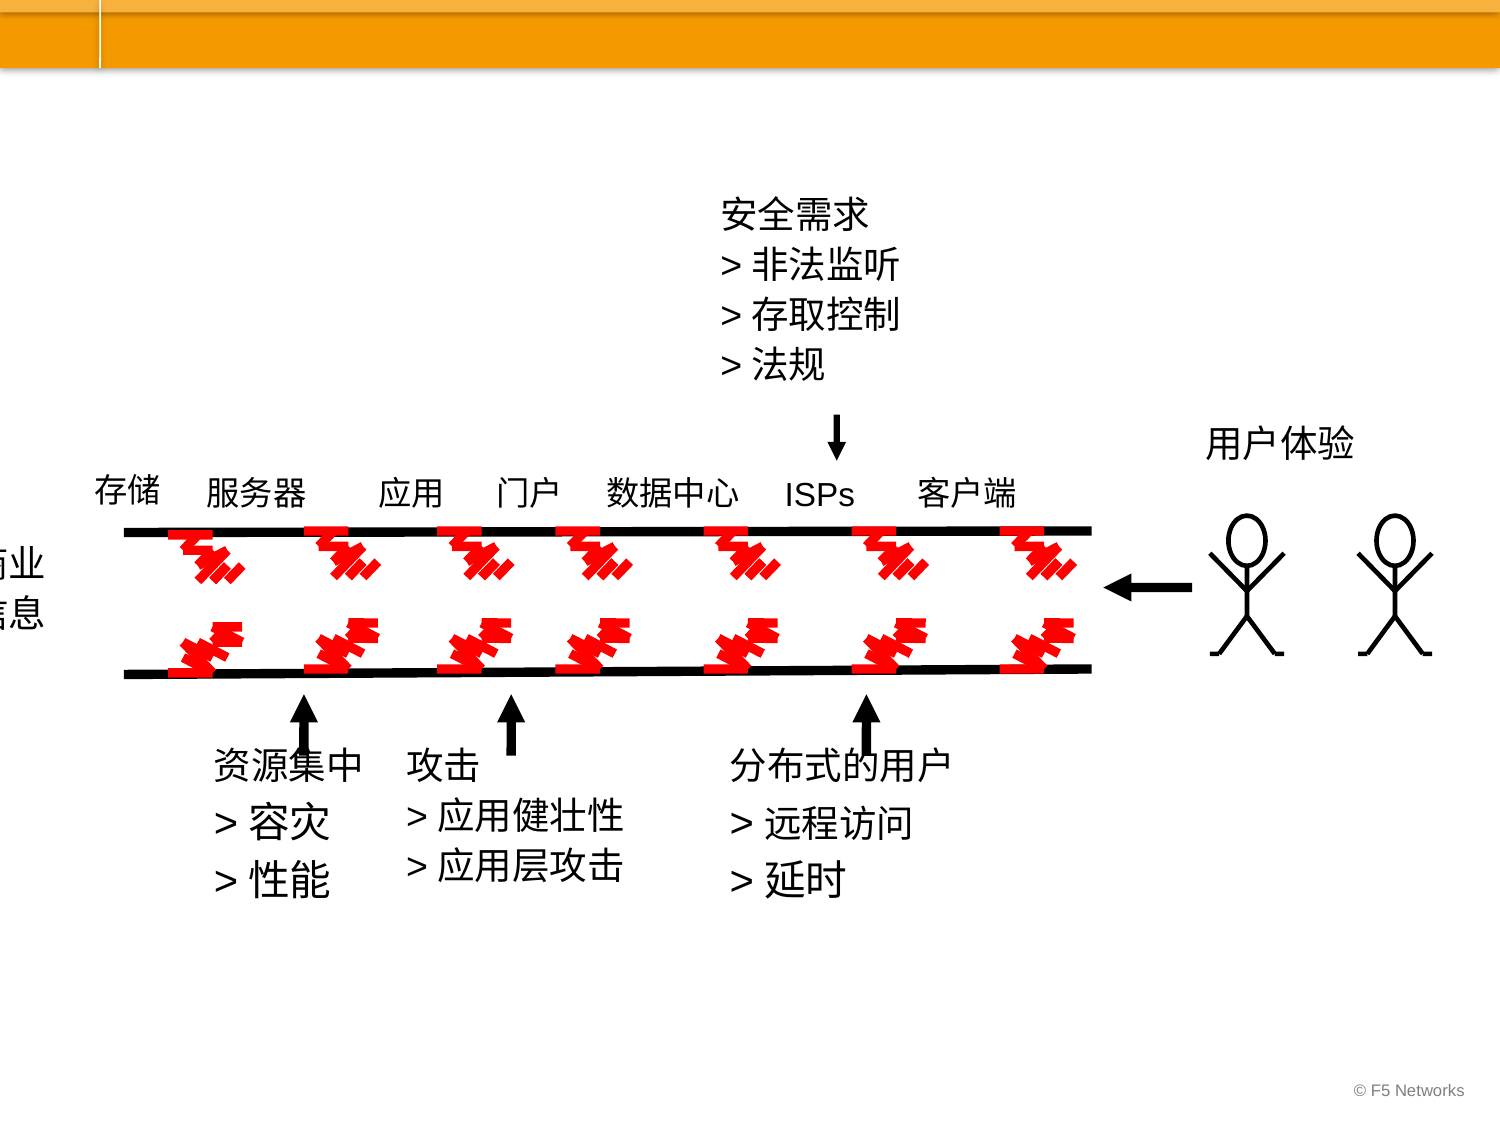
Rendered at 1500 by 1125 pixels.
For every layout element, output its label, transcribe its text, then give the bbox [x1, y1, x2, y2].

text_box 分布式的用户 >远程访问 >延时 [714, 734, 1082, 911]
text_box 数据中心 [591, 464, 867, 520]
text_box [860, 694, 873, 756]
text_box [1357, 515, 1433, 655]
text_box [505, 694, 518, 734]
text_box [851, 530, 927, 578]
text_box ISPs [769, 465, 983, 521]
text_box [167, 626, 243, 674]
text_box 客户端 [902, 464, 1145, 520]
text_box 用户体验 [1190, 412, 1483, 473]
text_box 商业 信息 [0, 532, 174, 643]
text_box 安全需求 >非法监听 >存取控制 >法规 [705, 183, 1029, 444]
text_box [703, 622, 778, 670]
text_box [830, 444, 843, 461]
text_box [303, 622, 378, 670]
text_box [555, 622, 630, 670]
text_box 服务器 [192, 464, 363, 520]
text_box 资源集中 >容灾 >性能 [198, 734, 491, 911]
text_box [999, 622, 1074, 670]
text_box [999, 530, 1074, 578]
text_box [436, 622, 512, 670]
text_box [1103, 581, 1193, 594]
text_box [703, 530, 778, 578]
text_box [436, 530, 512, 578]
text_box [297, 694, 311, 734]
text_box 攻击 >应用健壮性 >应用层攻击 [391, 734, 714, 895]
text_box 应用 [363, 464, 481, 520]
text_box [1209, 515, 1285, 655]
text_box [555, 530, 630, 578]
text_box 门户 [481, 464, 591, 520]
text_box 存储 [79, 461, 289, 517]
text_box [851, 622, 927, 670]
